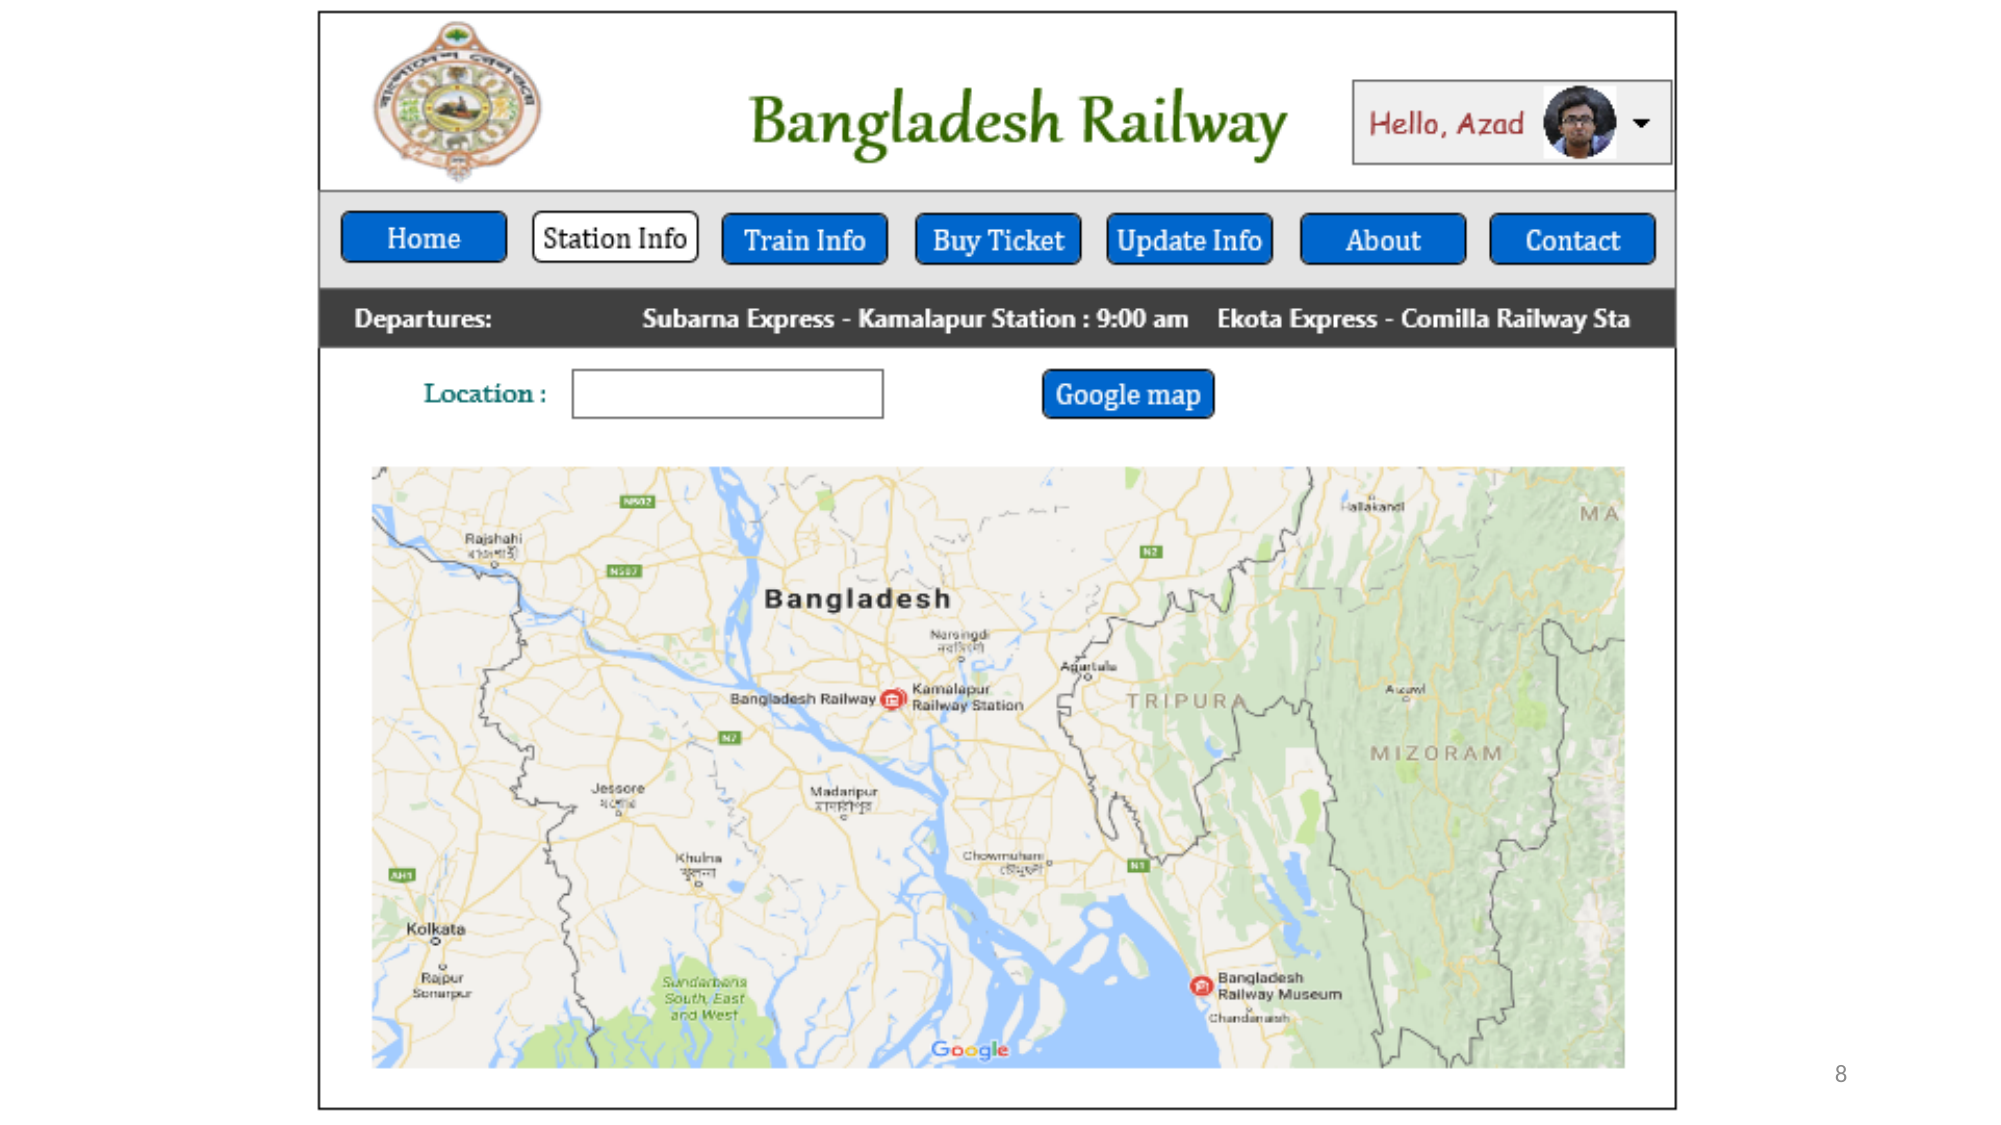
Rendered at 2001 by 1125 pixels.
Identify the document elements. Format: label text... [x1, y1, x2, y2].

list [306, 0, 1694, 1125]
slide_number 8 [1694, 1042, 1863, 1103]
